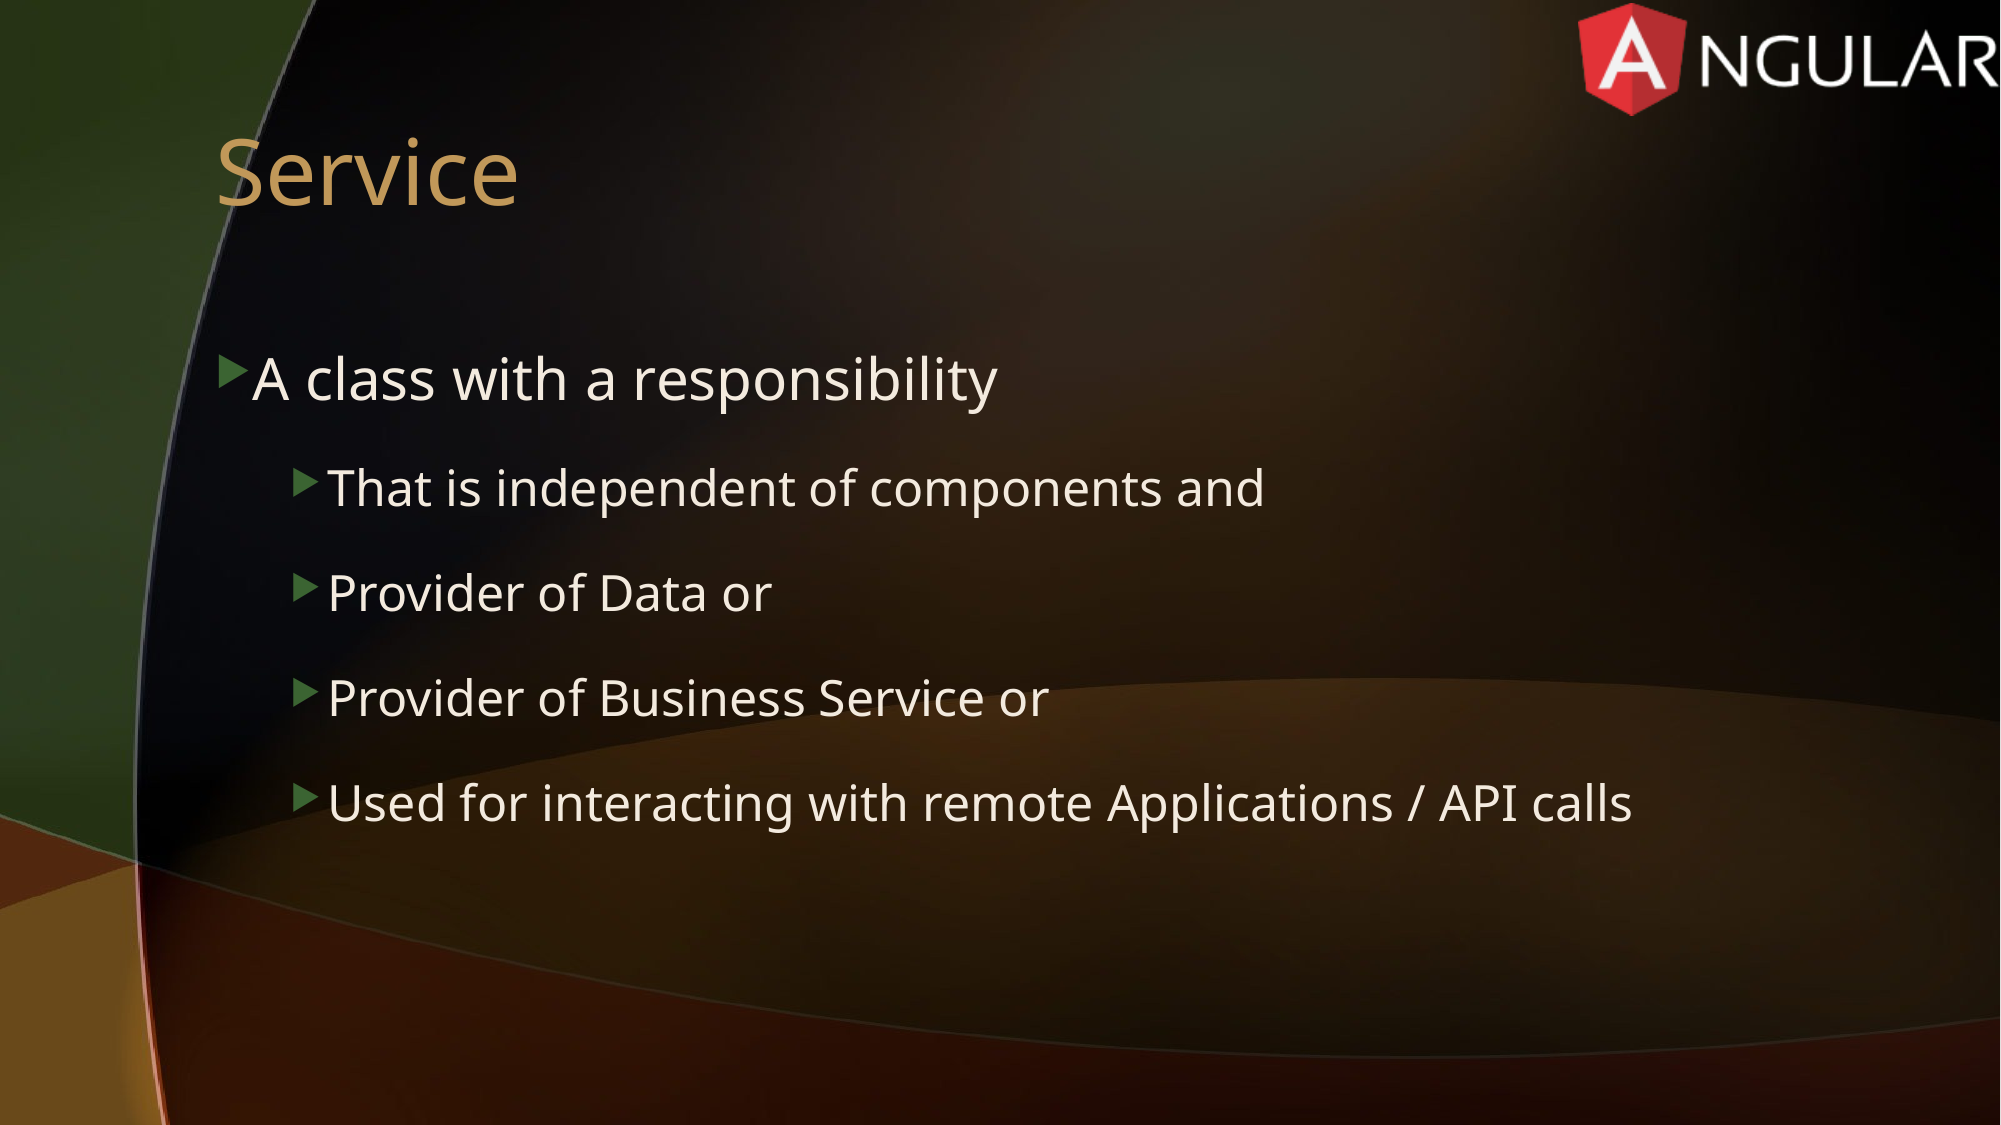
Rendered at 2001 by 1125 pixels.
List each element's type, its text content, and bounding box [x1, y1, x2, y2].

picture [0, 0, 2001, 1125]
list A class with a responsibility That is independent of components and Provider of Data or Provider of Business Service or Used for interacting with remote Applications / API calls [200, 299, 1986, 1109]
title Service [200, 59, 1863, 278]
